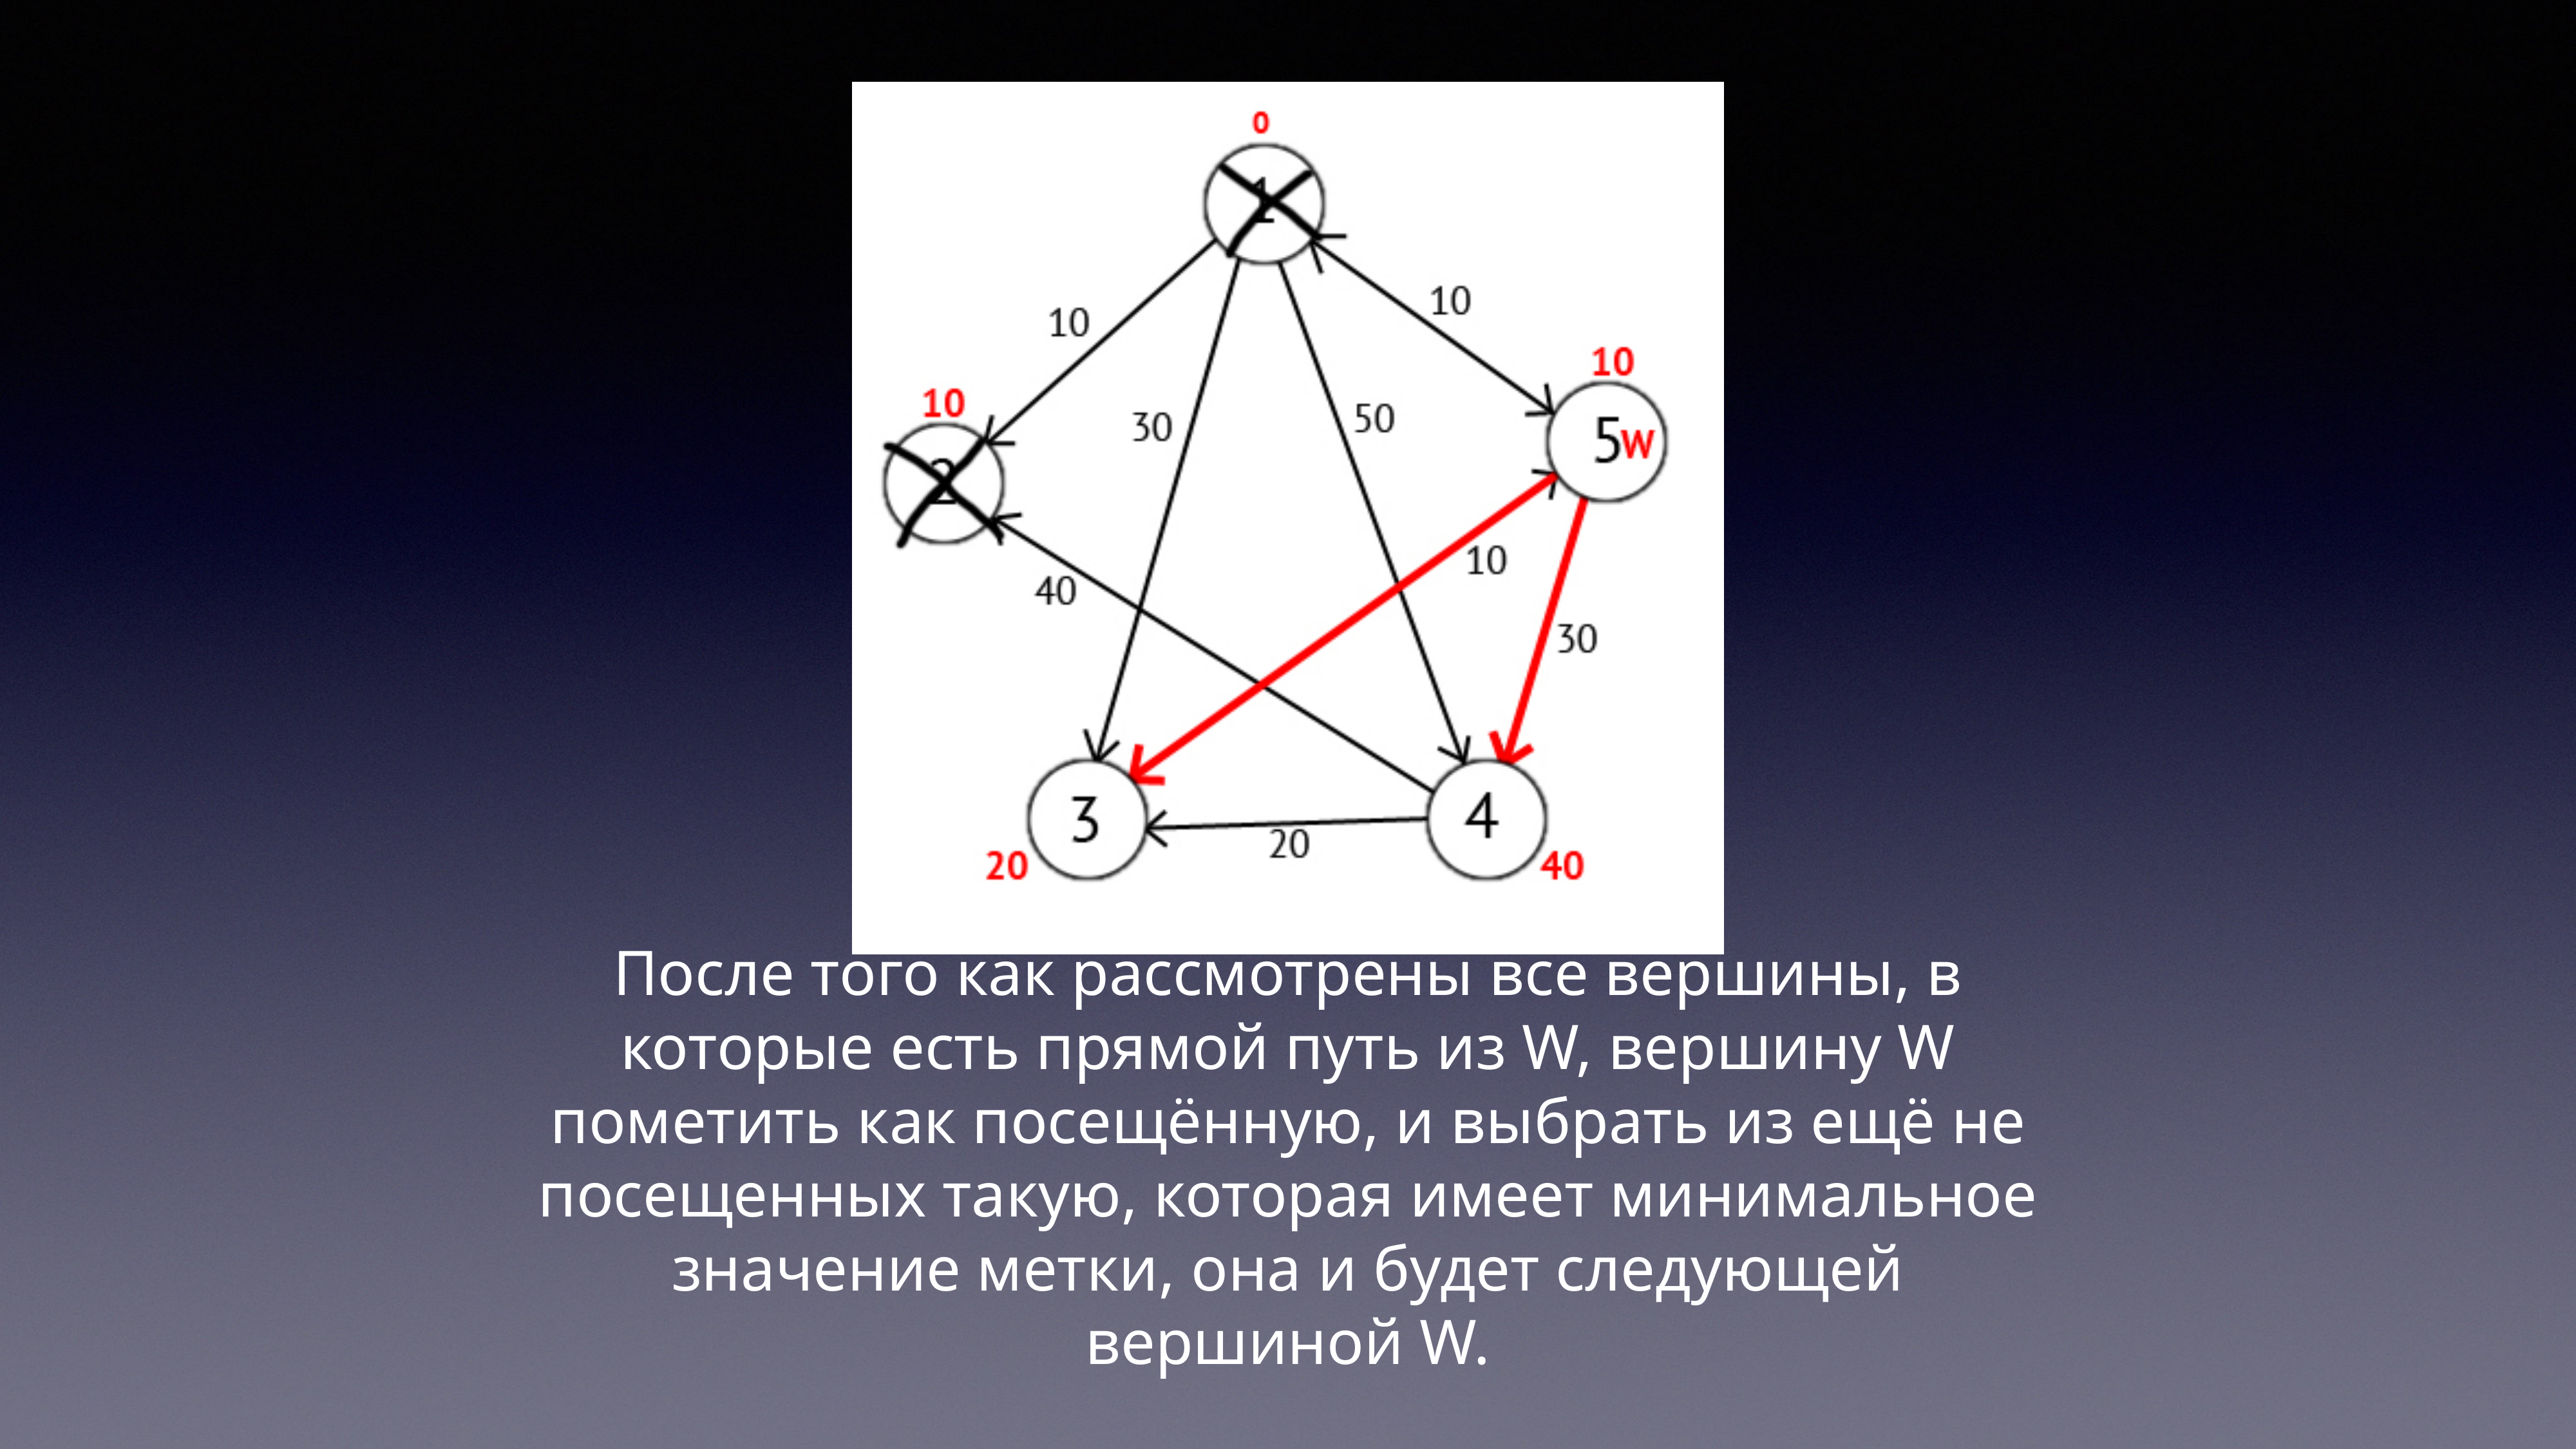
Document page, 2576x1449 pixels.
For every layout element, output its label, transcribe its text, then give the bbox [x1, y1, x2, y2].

title После того как рассмотрены все вершины, в которые есть прямой путь из W, вершину W пометить как посещённую, и выбрать из ещё не посещенных такую, которая имеет минимальное значение метки, она и будет следующей вершиной W. [510, 998, 2066, 1385]
picture [0, 0, 2576, 1449]
